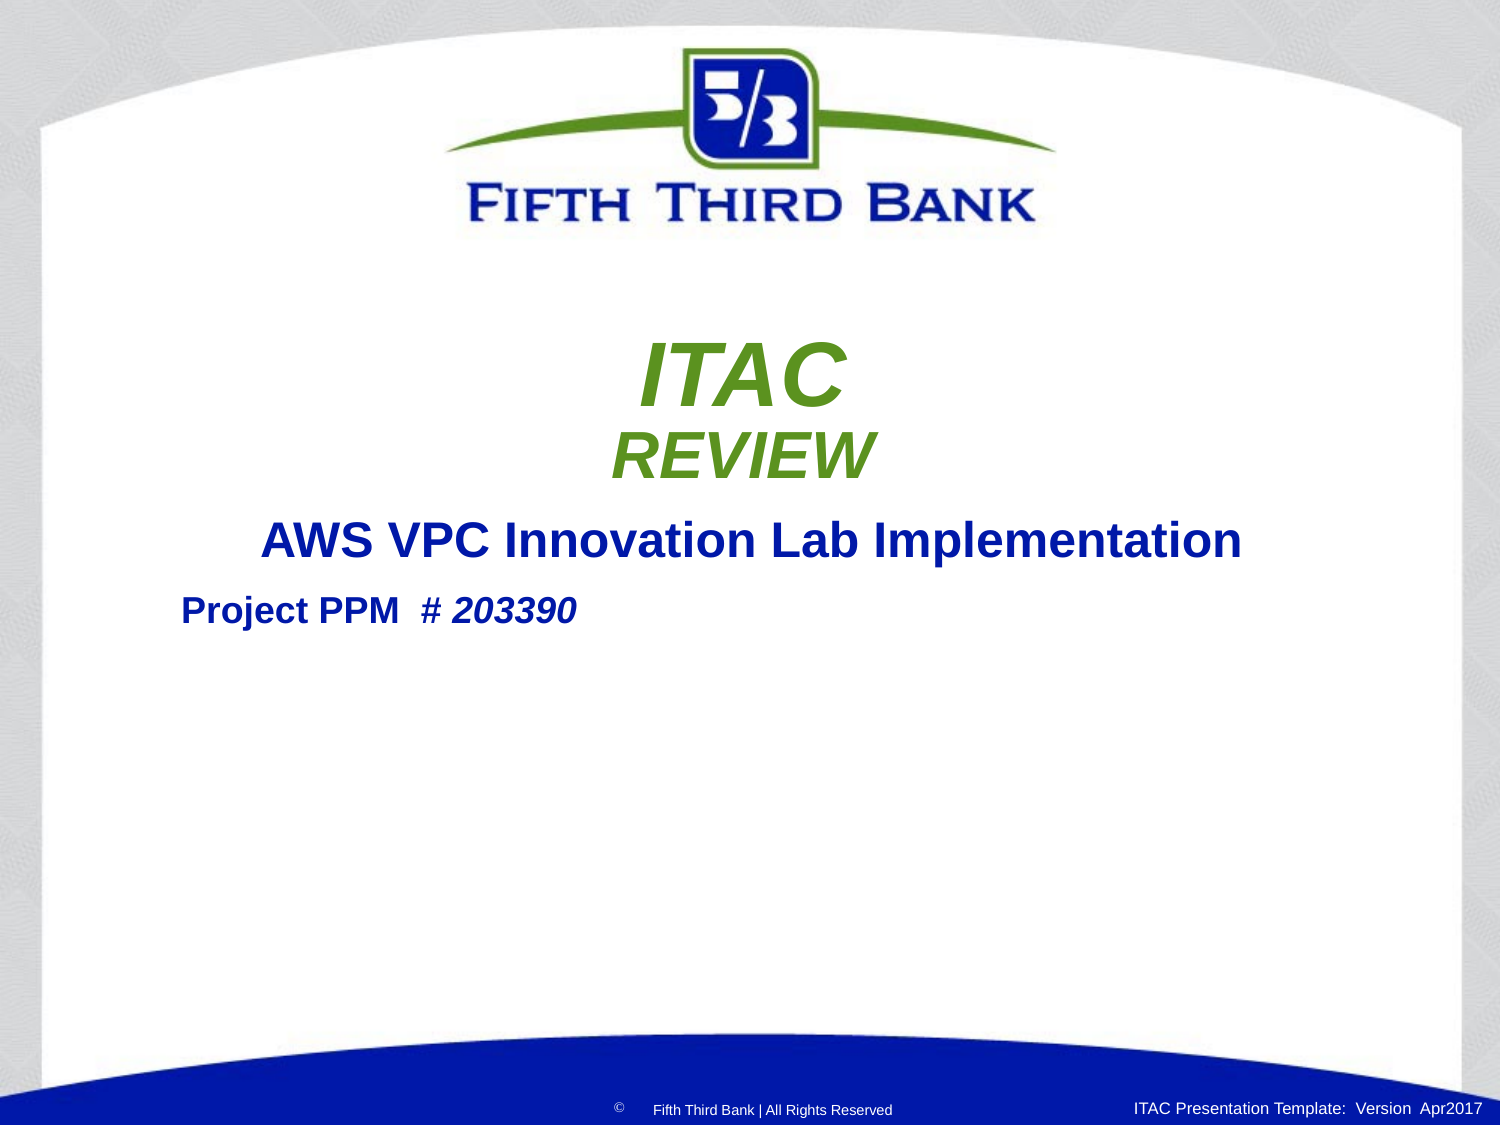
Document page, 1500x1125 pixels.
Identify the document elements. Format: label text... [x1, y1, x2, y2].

title ITAC REVIEW [47, 317, 1439, 499]
picture [0, 0, 1500, 1125]
text_box AWS VPC Innovation Lab Implementation Project PPM # 203390 [45, 499, 1459, 639]
text_box ITAC Presentation Template: Version Apr2017 [1032, 1090, 1499, 1125]
